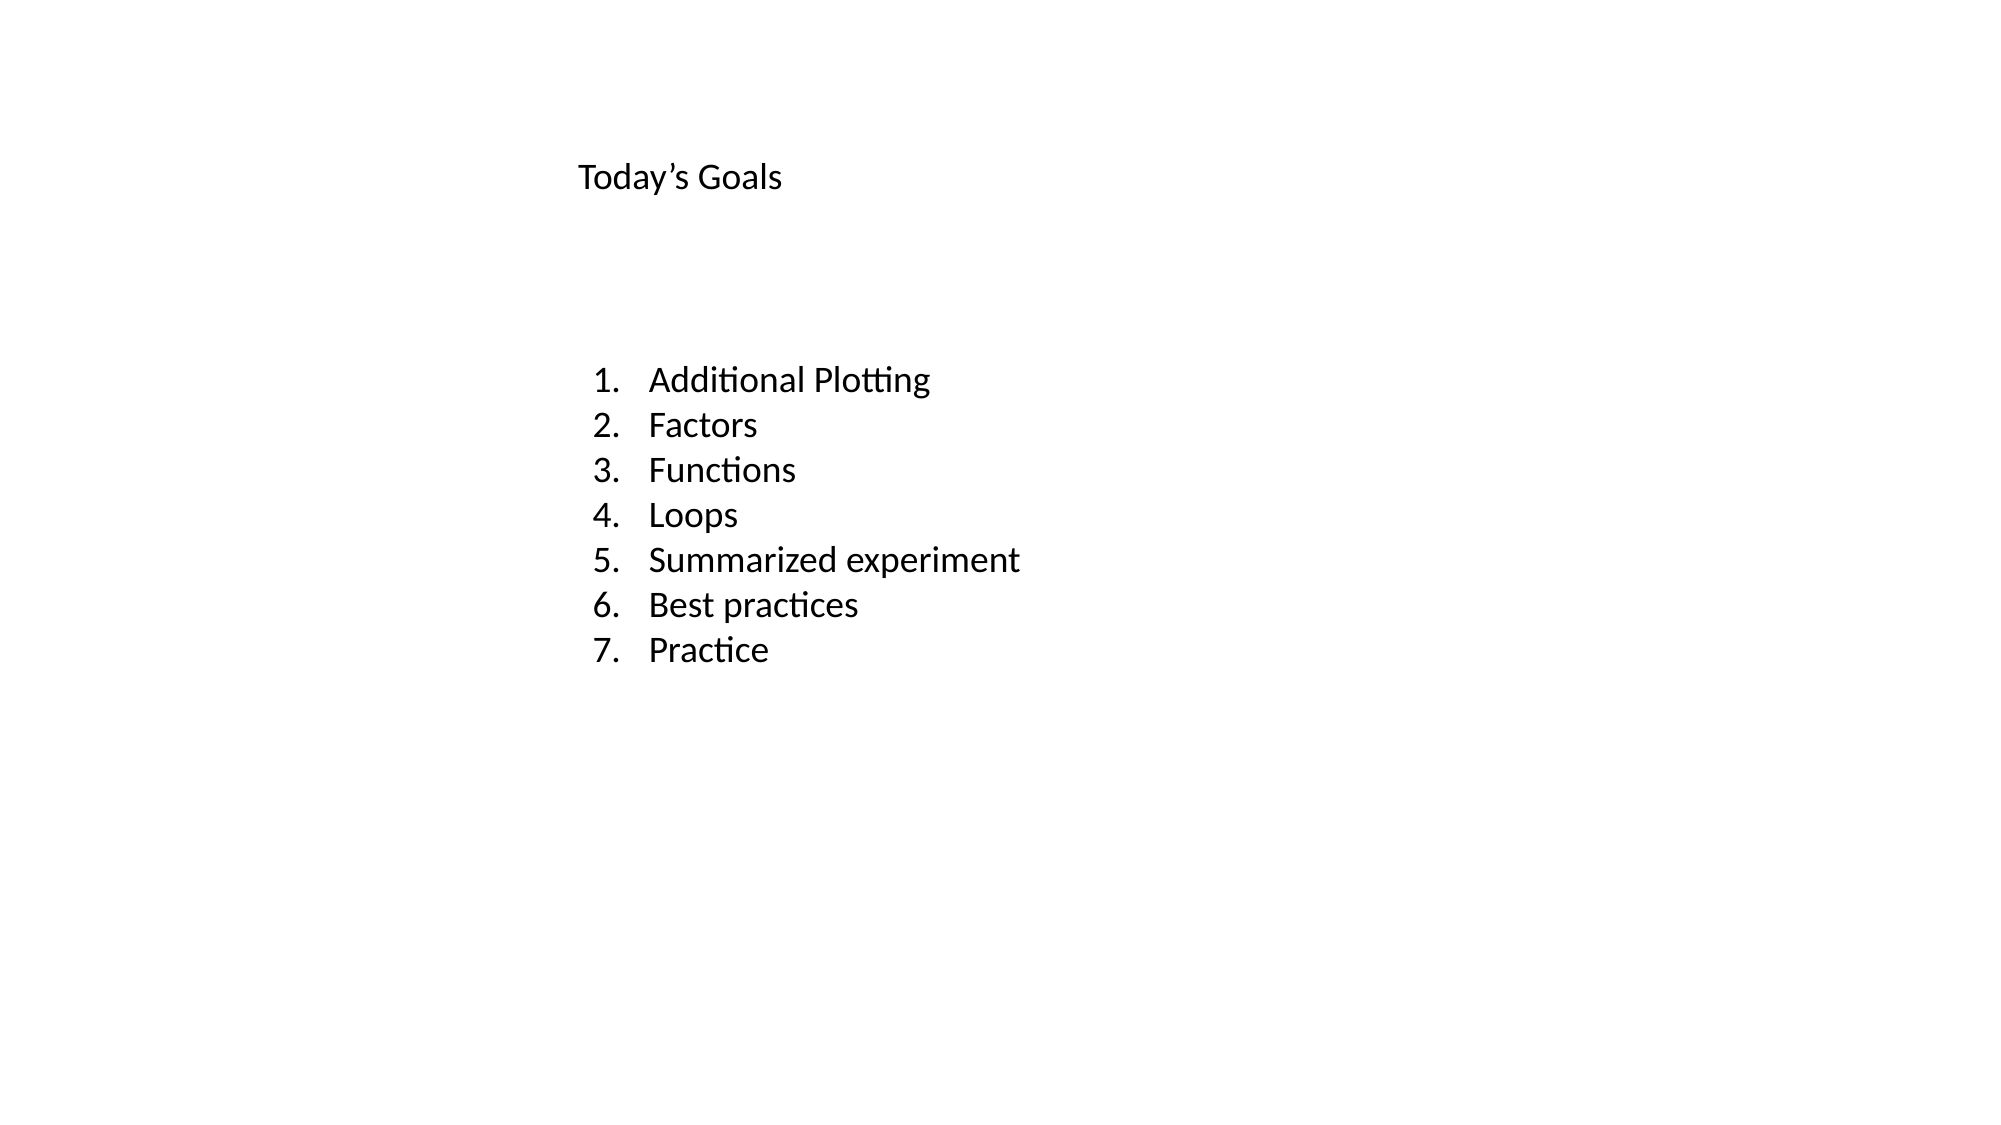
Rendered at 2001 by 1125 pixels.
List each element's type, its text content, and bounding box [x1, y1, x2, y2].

text_box Today’s Goals [563, 144, 1554, 205]
text_box Additional Plotting Factors Functions Loops Summarized experiment Best practices Practice [577, 302, 1518, 812]
